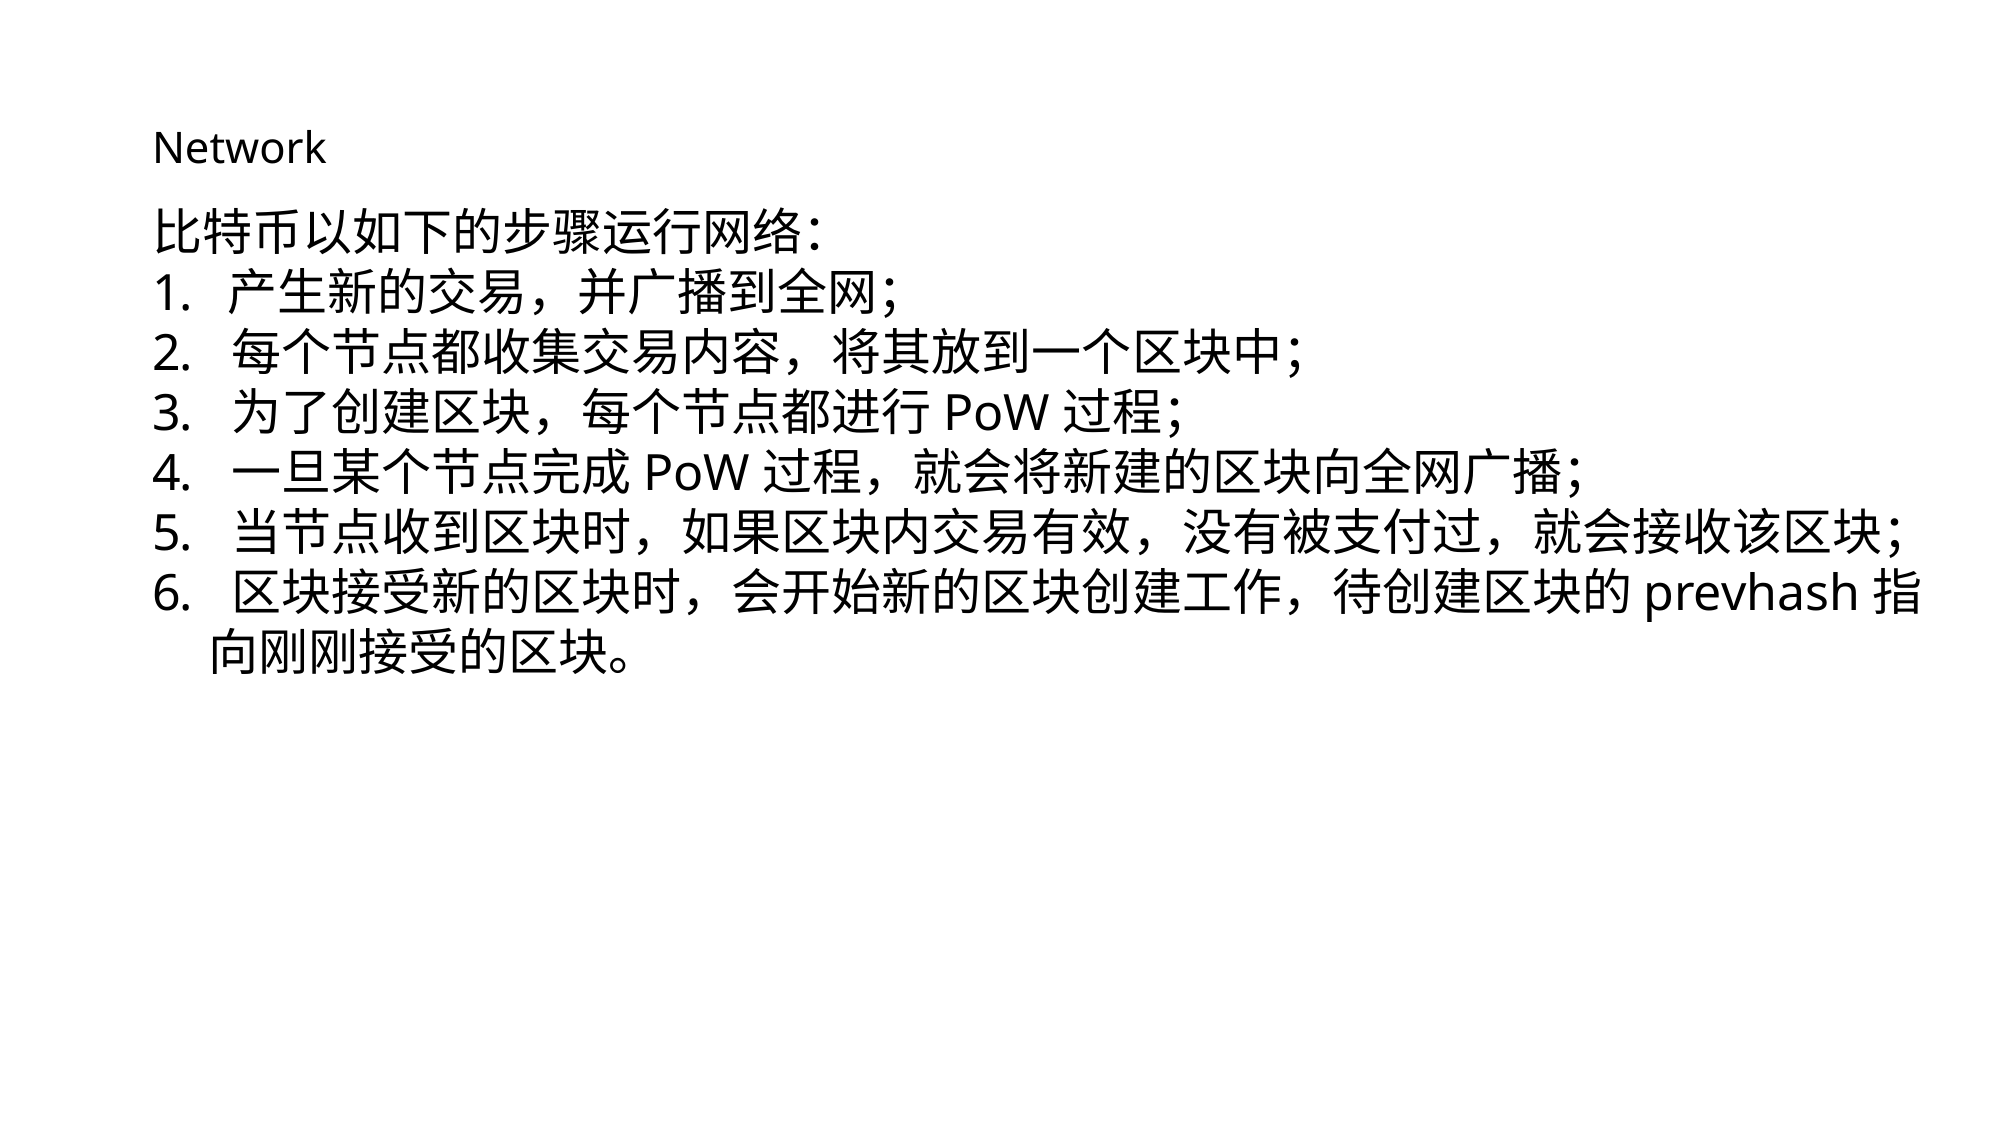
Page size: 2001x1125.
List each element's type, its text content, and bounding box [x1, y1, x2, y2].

text_box Network 比特币以如下的步骤运行网络： 产生新的交易，并广播到全网； 每个节点都收集交易内容，将其放到一个区块中； 为了创建区块，每个节点都进行PoW过程； 一旦某个节点完成PoW过程，就会将新建的区块向全网广播； 当节点收到区块时，如果区块内交易有效，没有被支付过，就会接收该区块； 区块接受新的区块时，会开始新的区块创建工作，待创建区块的prevhash指向刚刚接受的区块。 [137, 103, 1948, 689]
